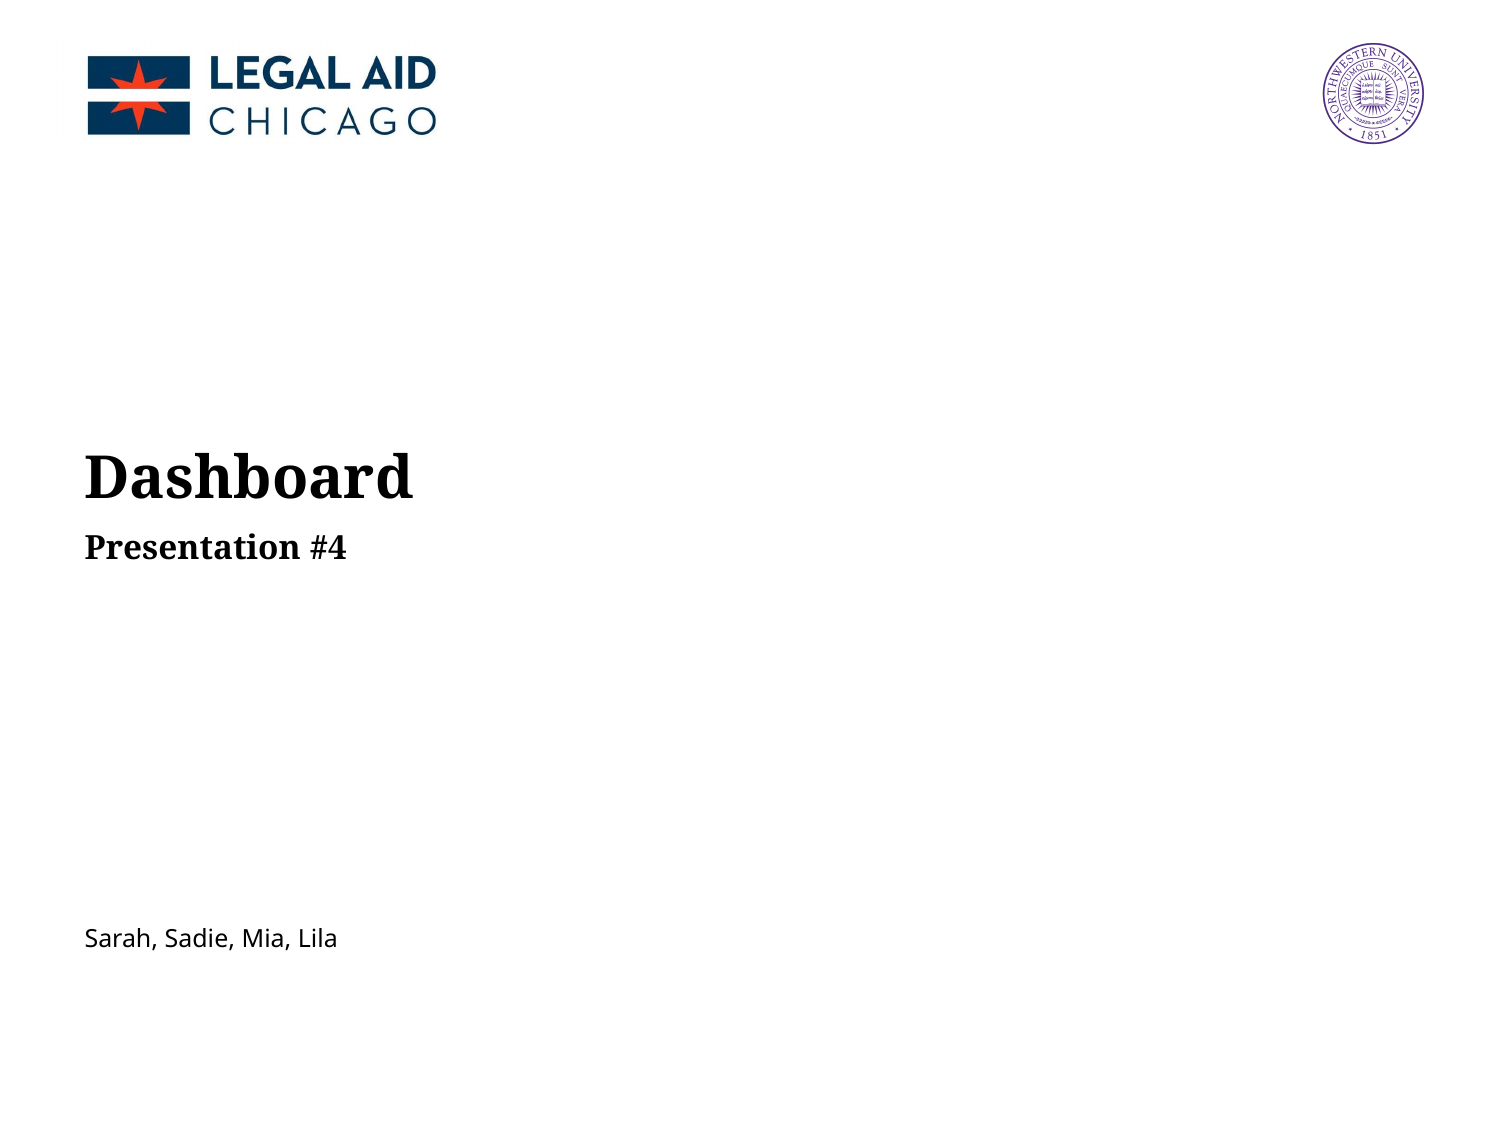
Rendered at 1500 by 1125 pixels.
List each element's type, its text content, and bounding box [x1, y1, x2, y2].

list Sarah, Sadie, Mia, Lila [77, 918, 1038, 996]
list Presentation #4 [77, 522, 1182, 581]
picture [43, 37, 490, 151]
list Dashboard [77, 439, 1425, 520]
picture [1322, 42, 1425, 145]
